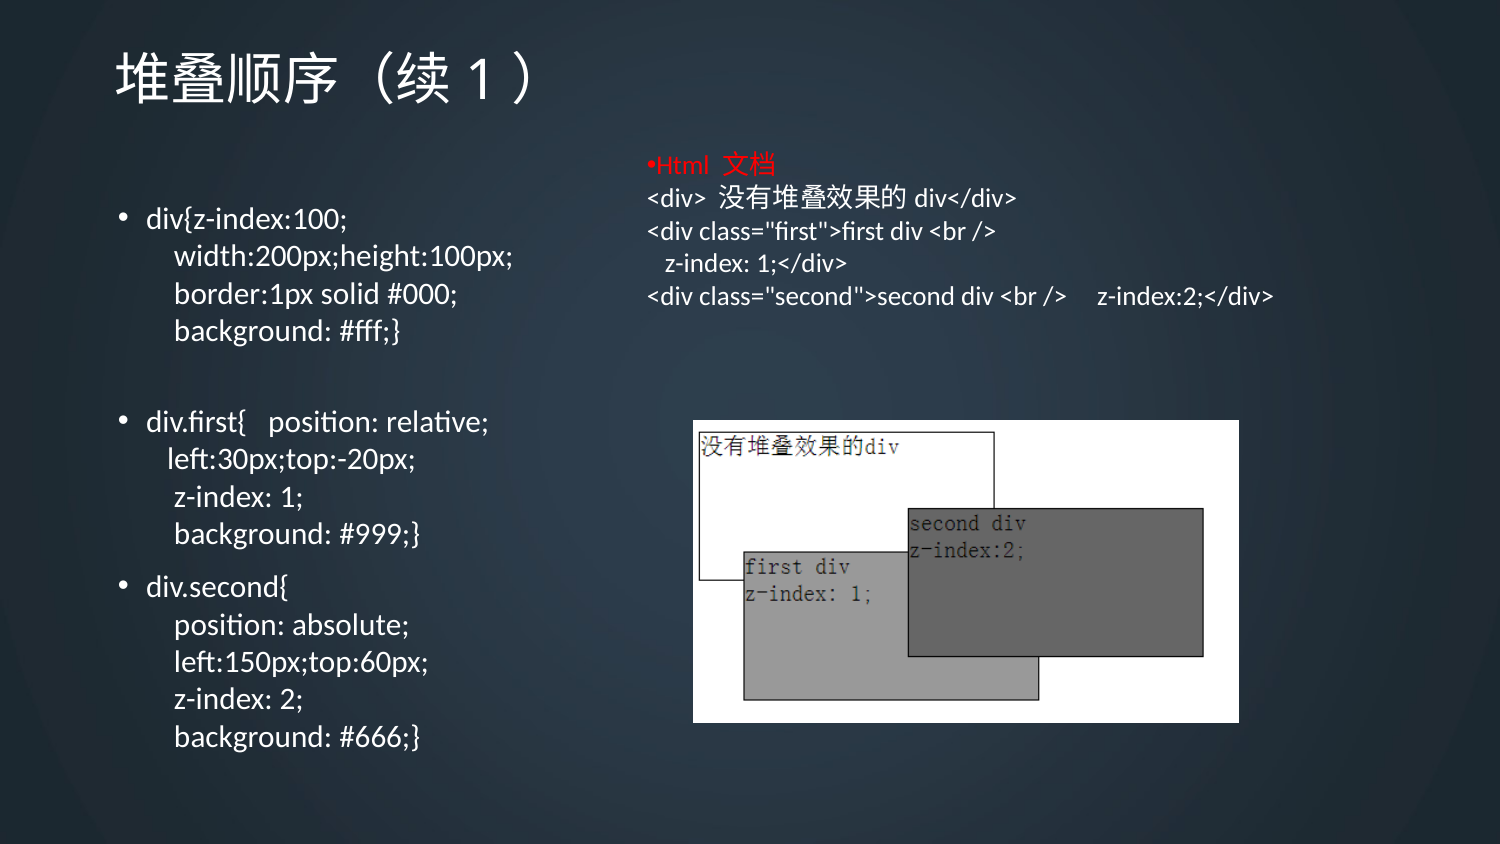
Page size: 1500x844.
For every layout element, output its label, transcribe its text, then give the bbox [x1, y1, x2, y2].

picture [0, 0, 1500, 844]
text_box Html 文档 <div> 没有堆叠效果的div</div> <div class="first">first div <br /> z-index: 1;</div> <div class="second">second div <br /> z-index:2;</div> [635, 142, 1359, 349]
title 堆叠顺序（续1） [103, 44, 1397, 190]
list div{z-index:100; width:200px;height:100px; border:1px solid #000; background: #fff;} div.first{ position: relative; left:30px;top:-20px; z-index: 1; background: #999;} div.second{ position: absolute; left:150px;top:60px; z-index: 2; background: #666;} [103, 190, 1397, 769]
